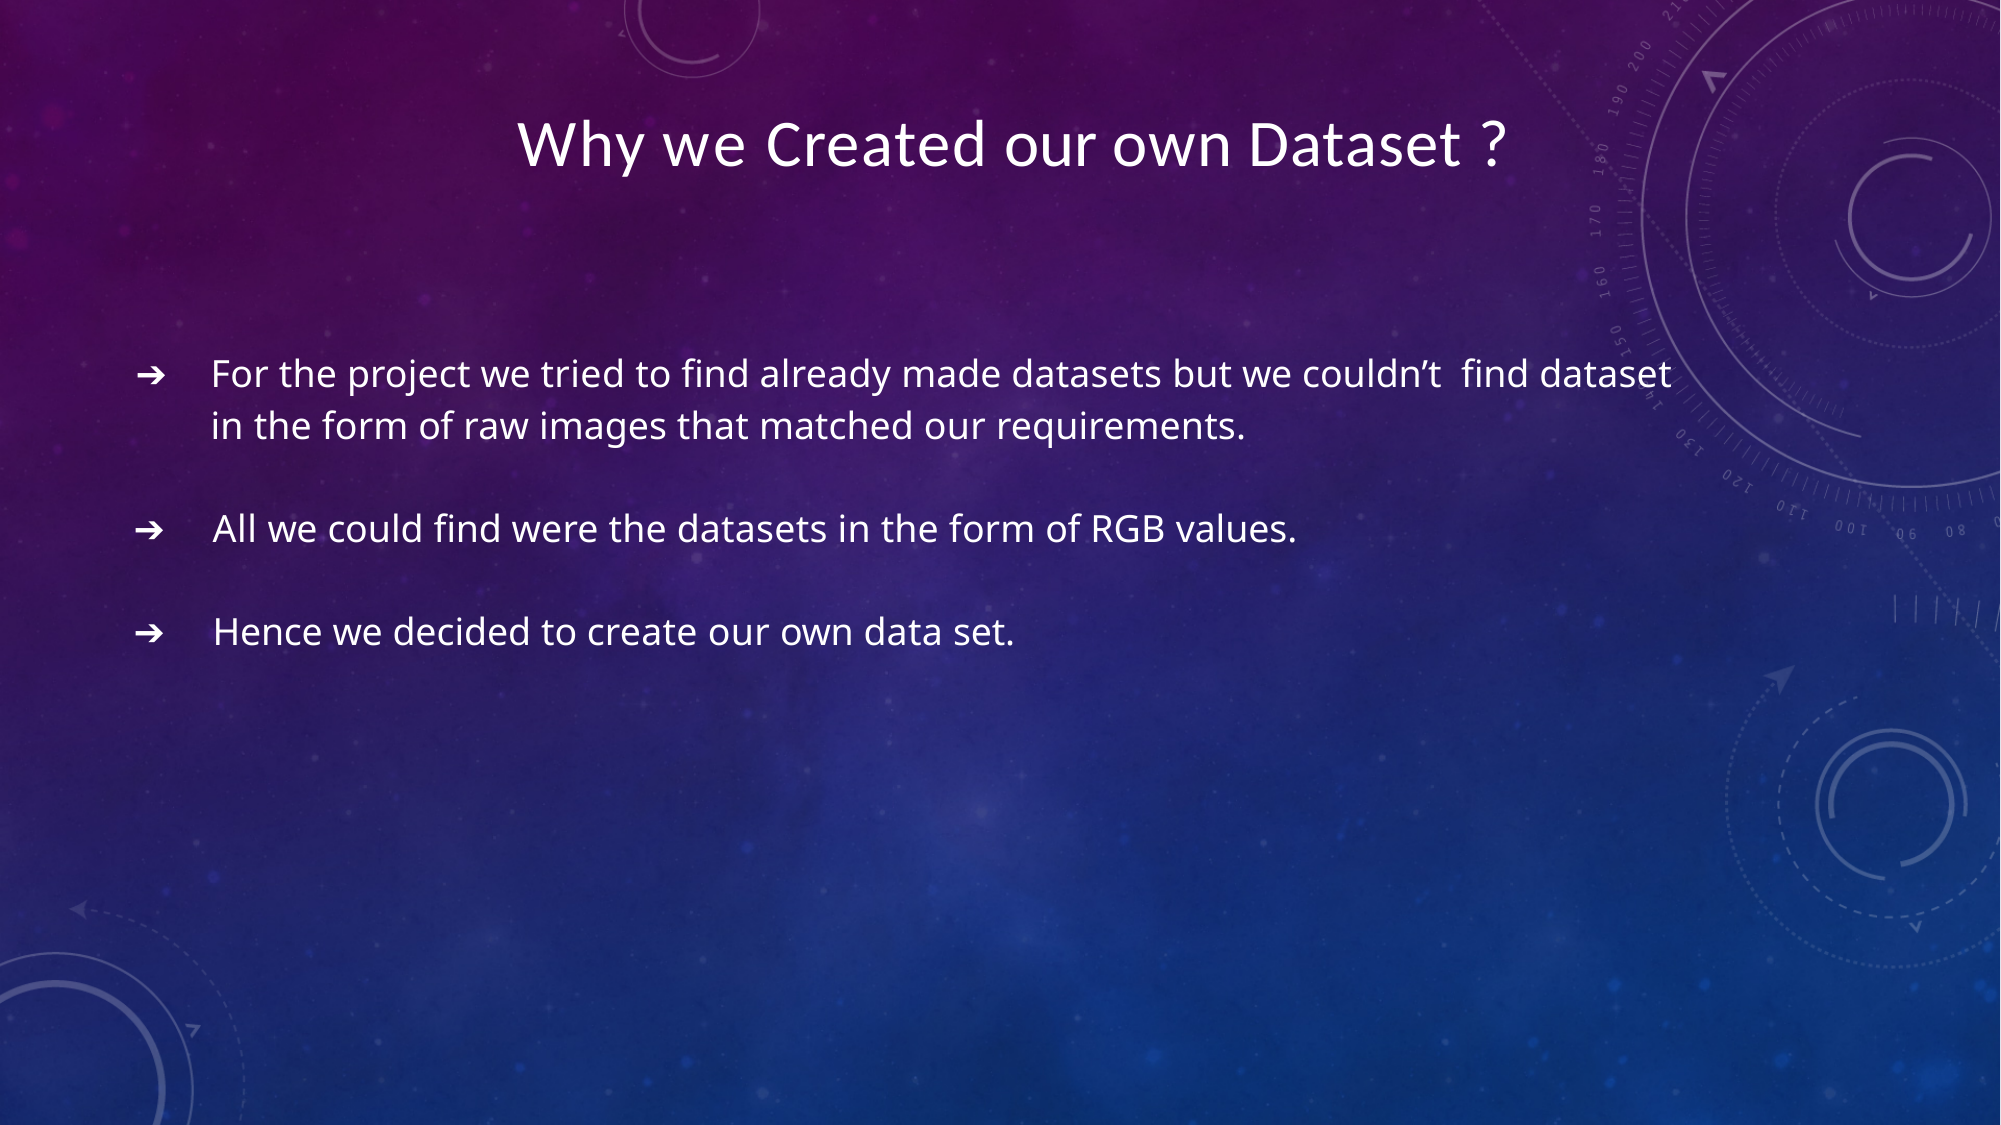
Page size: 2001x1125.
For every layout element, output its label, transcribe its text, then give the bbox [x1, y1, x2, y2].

picture [0, 0, 2001, 1125]
text_box Why we Created our own Dataset ? [502, 92, 2000, 187]
text_box ➔ For the project we tried to find already made datasets but we couldn’t find dataset in the form of raw images that matched our requirements. ➔ All we could find were the datasets in the form of RGB values. ➔ Hence we decided to create our own data set. [118, 336, 1697, 706]
